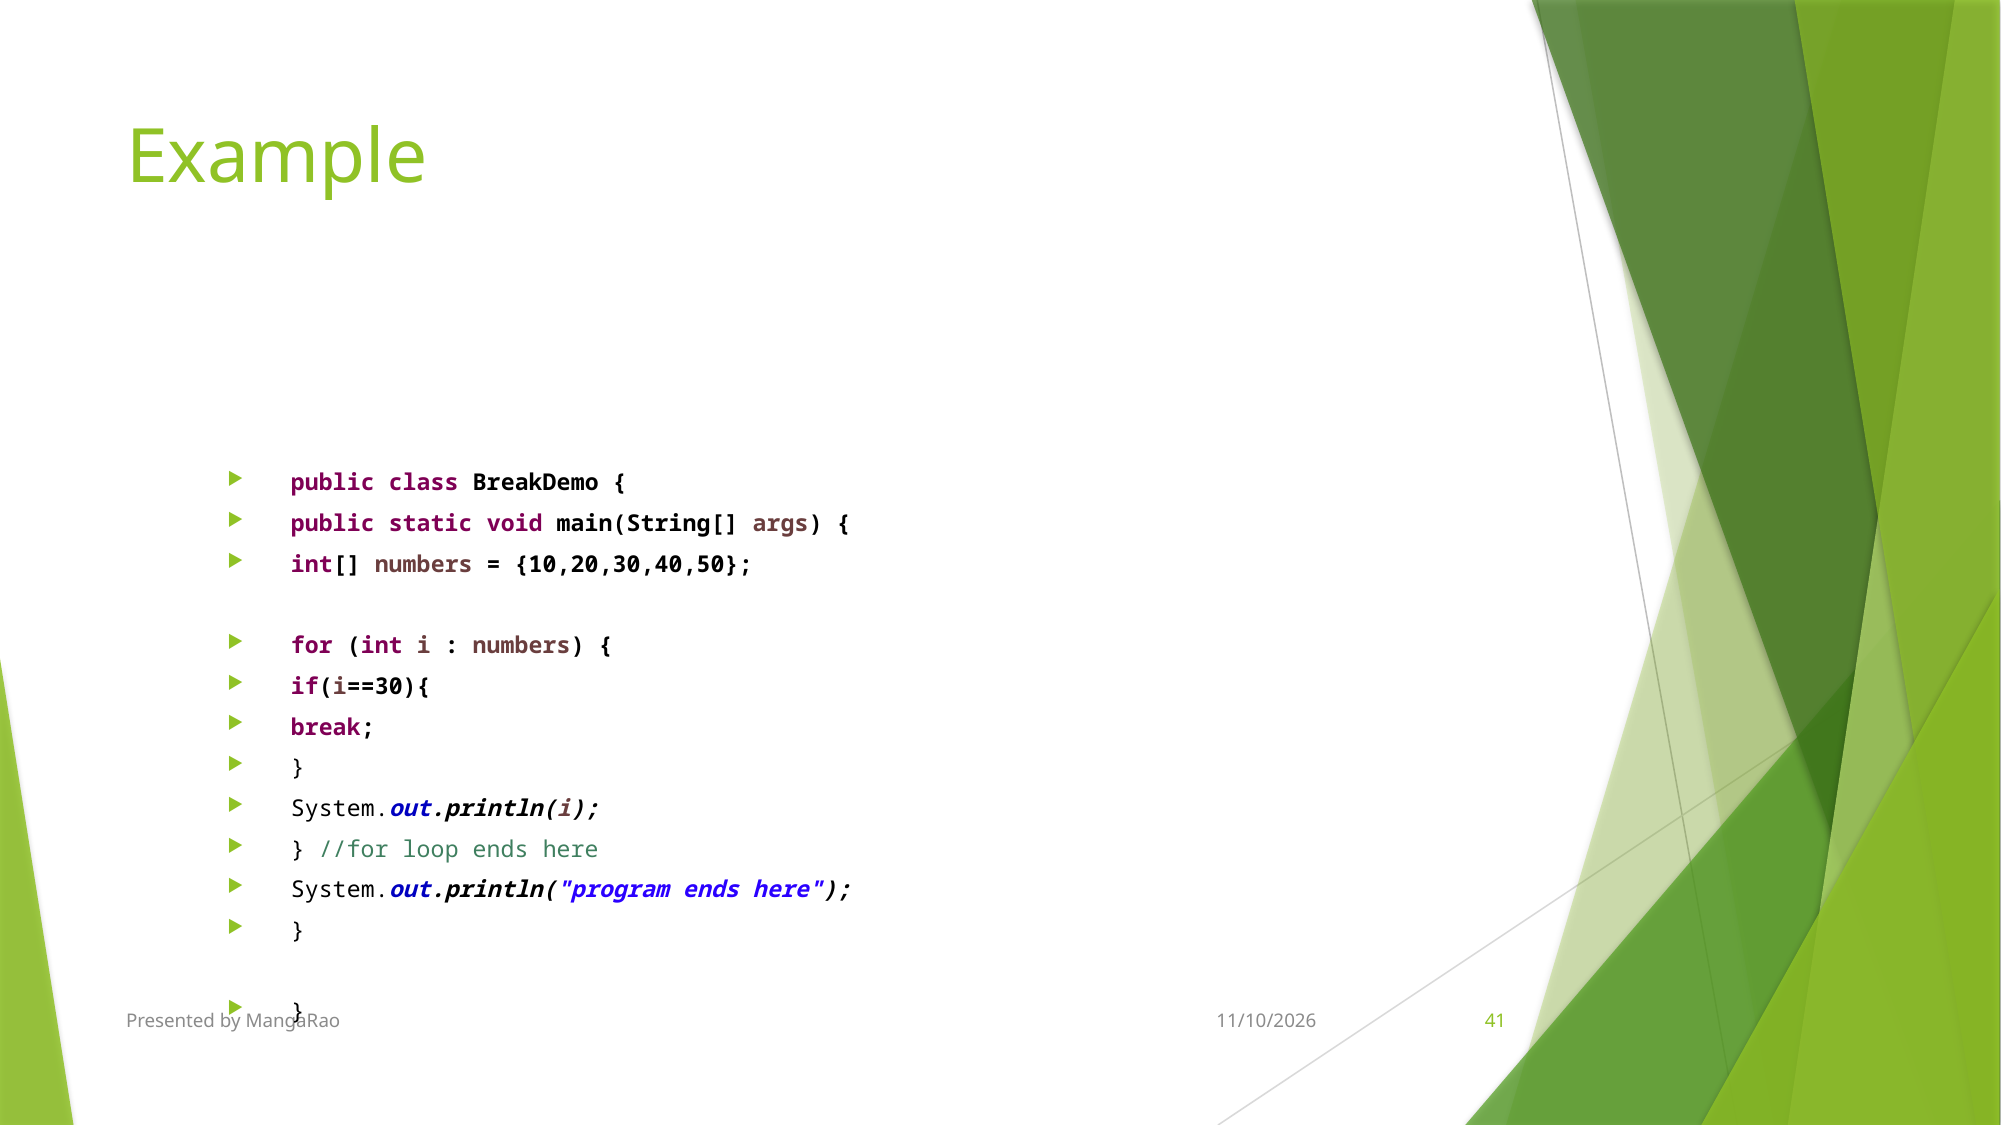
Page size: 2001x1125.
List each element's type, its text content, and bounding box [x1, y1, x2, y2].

footer Presented by MangaRao [111, 991, 1145, 1051]
title Example [111, 99, 1522, 317]
list public class BreakDemo { public static void main(String[] args) { int[] numbers = {10,20,30,40,50}; for (int i : numbers) { if(i==30){ break; } System.out.println(i); } //for loop ends here System.out.println("program ends here"); } } [212, 419, 1788, 1040]
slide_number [1181, 991, 1332, 1051]
slide_number 41 [1409, 991, 1522, 1051]
